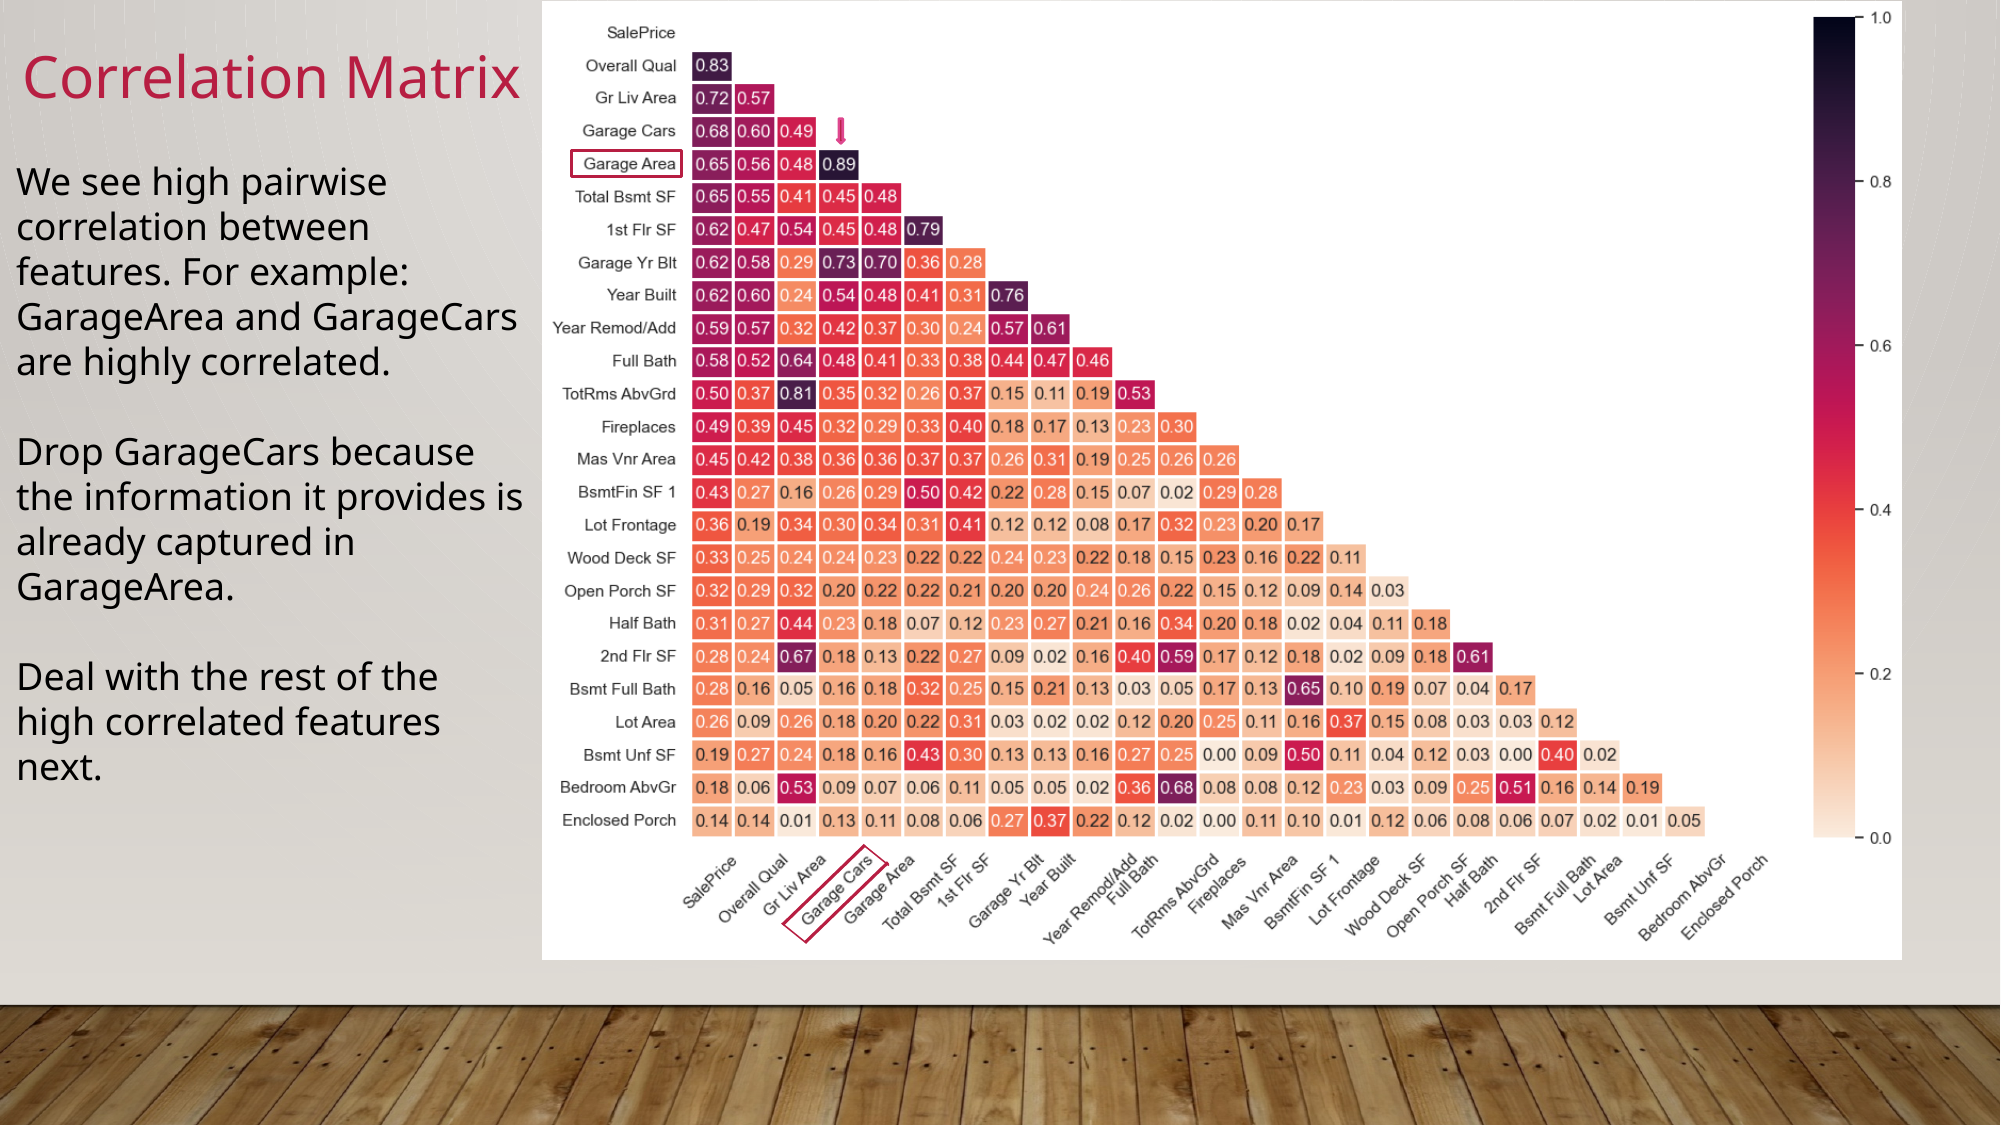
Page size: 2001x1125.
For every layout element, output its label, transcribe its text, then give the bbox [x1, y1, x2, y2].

picture [542, 0, 1902, 960]
text_box Correlation Matrix [8, 32, 536, 118]
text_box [782, 844, 866, 925]
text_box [805, 862, 889, 943]
text_box We see high pairwise correlation between features. For example: GarageArea and GarageCars are highly correlated. Drop GarageCars because the information it provides is already captured in GarageArea. Deal with the rest of the high correlated features next. [1, 150, 542, 796]
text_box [866, 845, 890, 866]
picture [0, 1005, 2000, 1125]
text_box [781, 922, 807, 944]
